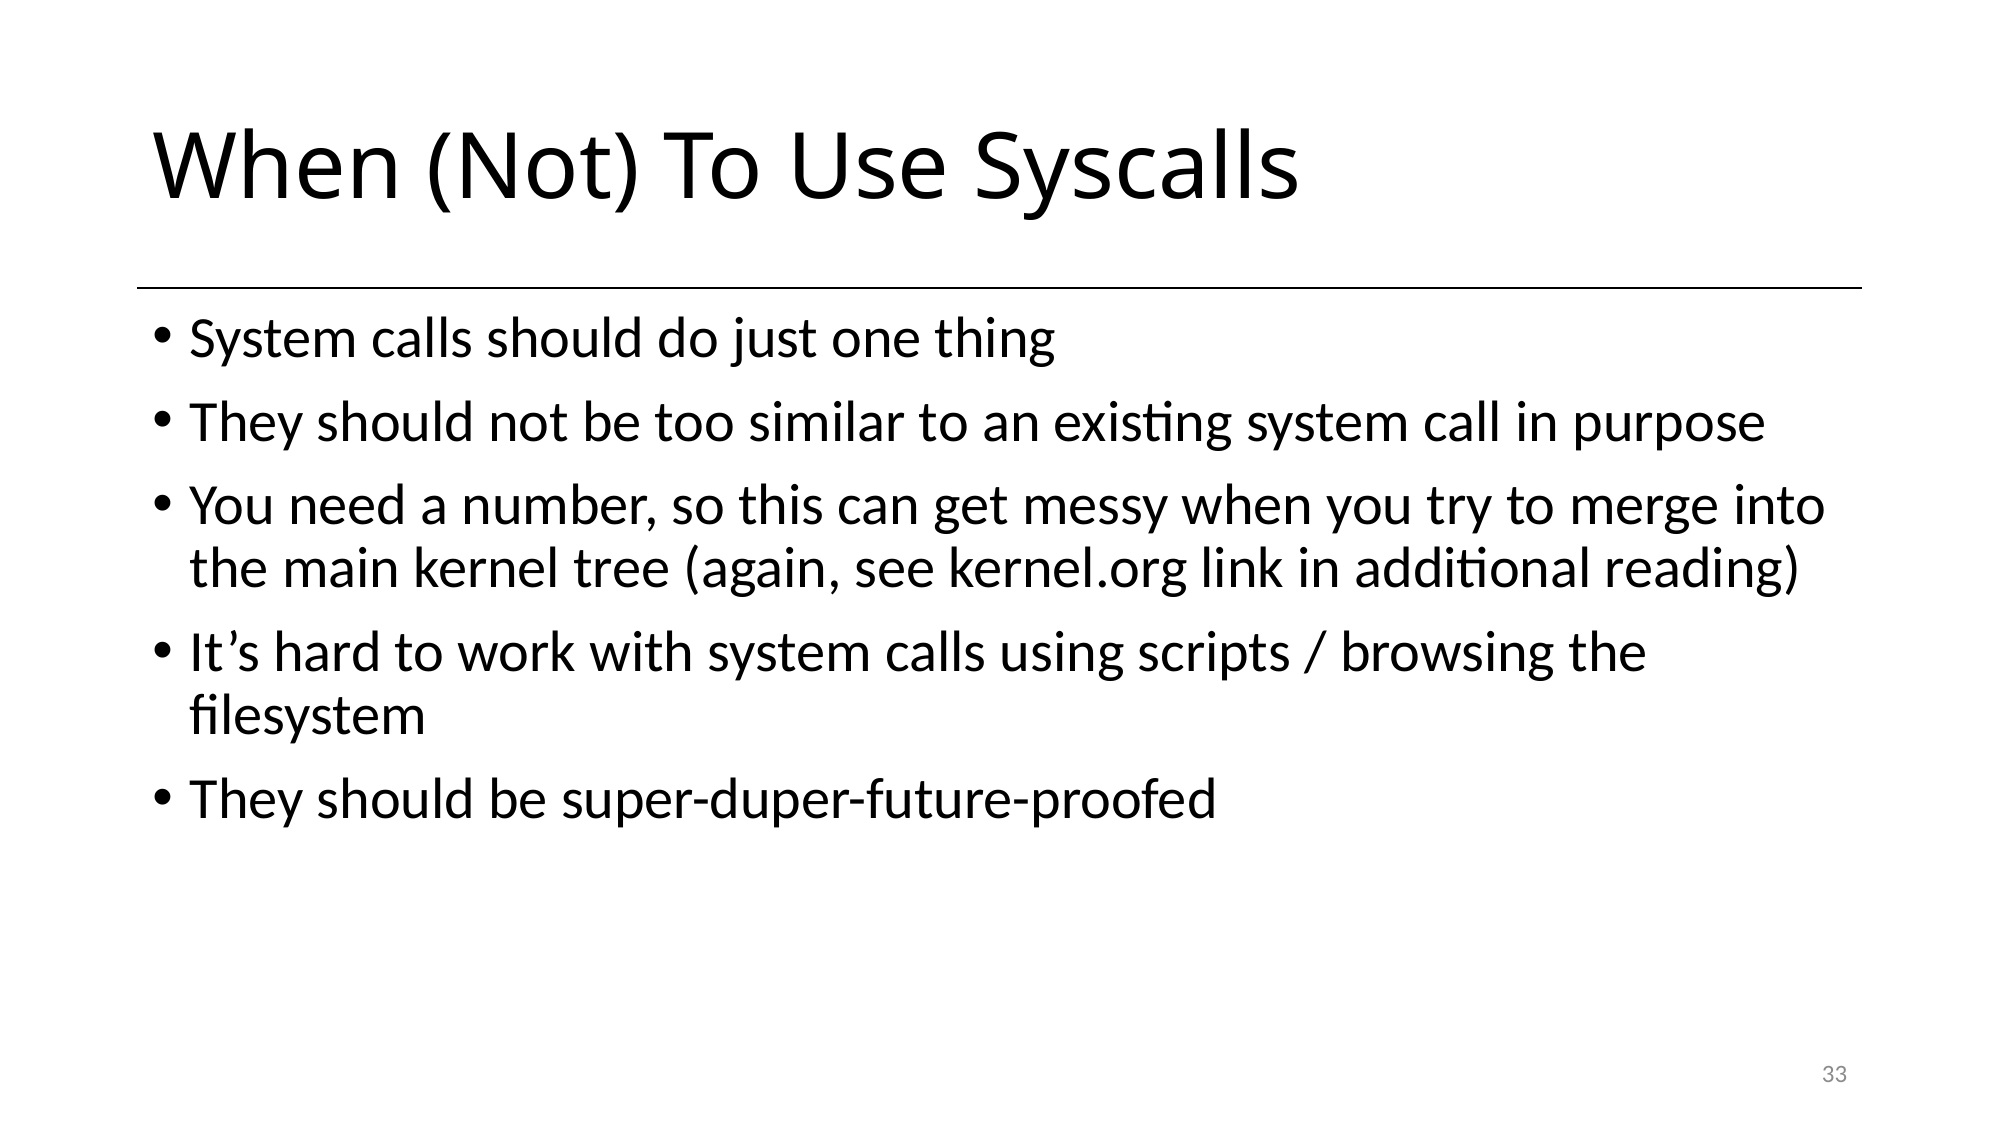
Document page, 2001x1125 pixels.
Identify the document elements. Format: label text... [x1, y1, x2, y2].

list System calls should do just one thing They should not be too similar to an existing system call in purpose You need a number, so this can get messy when you try to merge into the main kernel tree (again, see kernel.org link in additional reading) It’s hard to work with system calls using scripts / browsing the filesystem They should be super-duper-future-proofed [137, 299, 1863, 1014]
slide_number 33 [1412, 1042, 1863, 1103]
title When (Not) To Use Syscalls [137, 59, 1863, 278]
